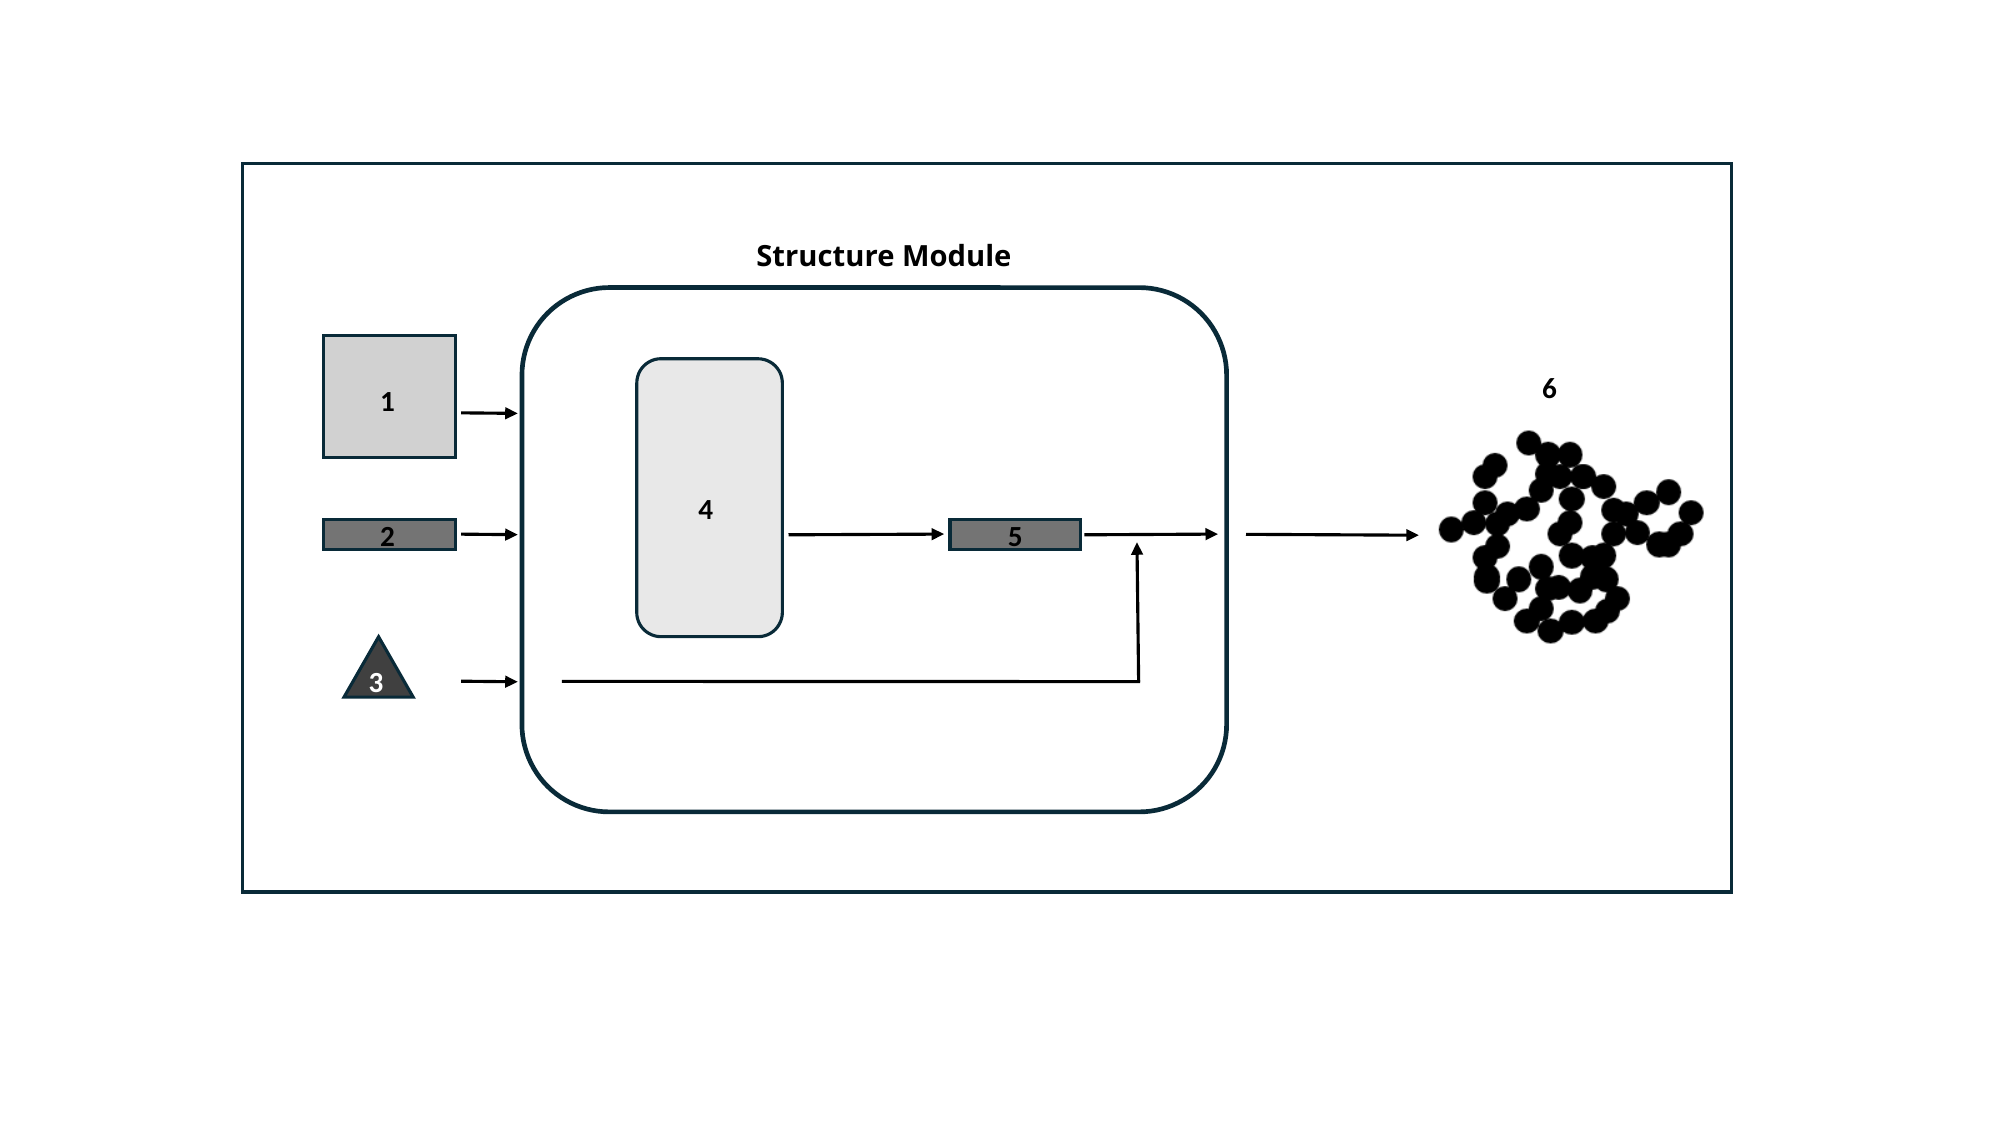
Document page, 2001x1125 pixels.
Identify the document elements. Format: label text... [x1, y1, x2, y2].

picture [1423, 411, 1720, 657]
text_box 1 [365, 374, 438, 425]
text_box [322, 334, 457, 459]
text_box [948, 518, 992, 551]
text_box 6 [1526, 362, 1600, 411]
text_box 4 [683, 482, 756, 533]
text_box [322, 518, 365, 551]
text_box [341, 678, 353, 699]
text_box [520, 285, 1229, 814]
text_box Structure Module [741, 230, 1151, 280]
text_box 5 [992, 509, 1066, 560]
text_box [635, 357, 784, 639]
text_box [1136, 541, 1140, 683]
text_box 3 [353, 656, 427, 707]
text_box [241, 162, 1733, 894]
text_box [1066, 518, 1082, 551]
text_box [438, 518, 457, 551]
text_box [365, 633, 392, 656]
text_box 2 [365, 509, 438, 560]
